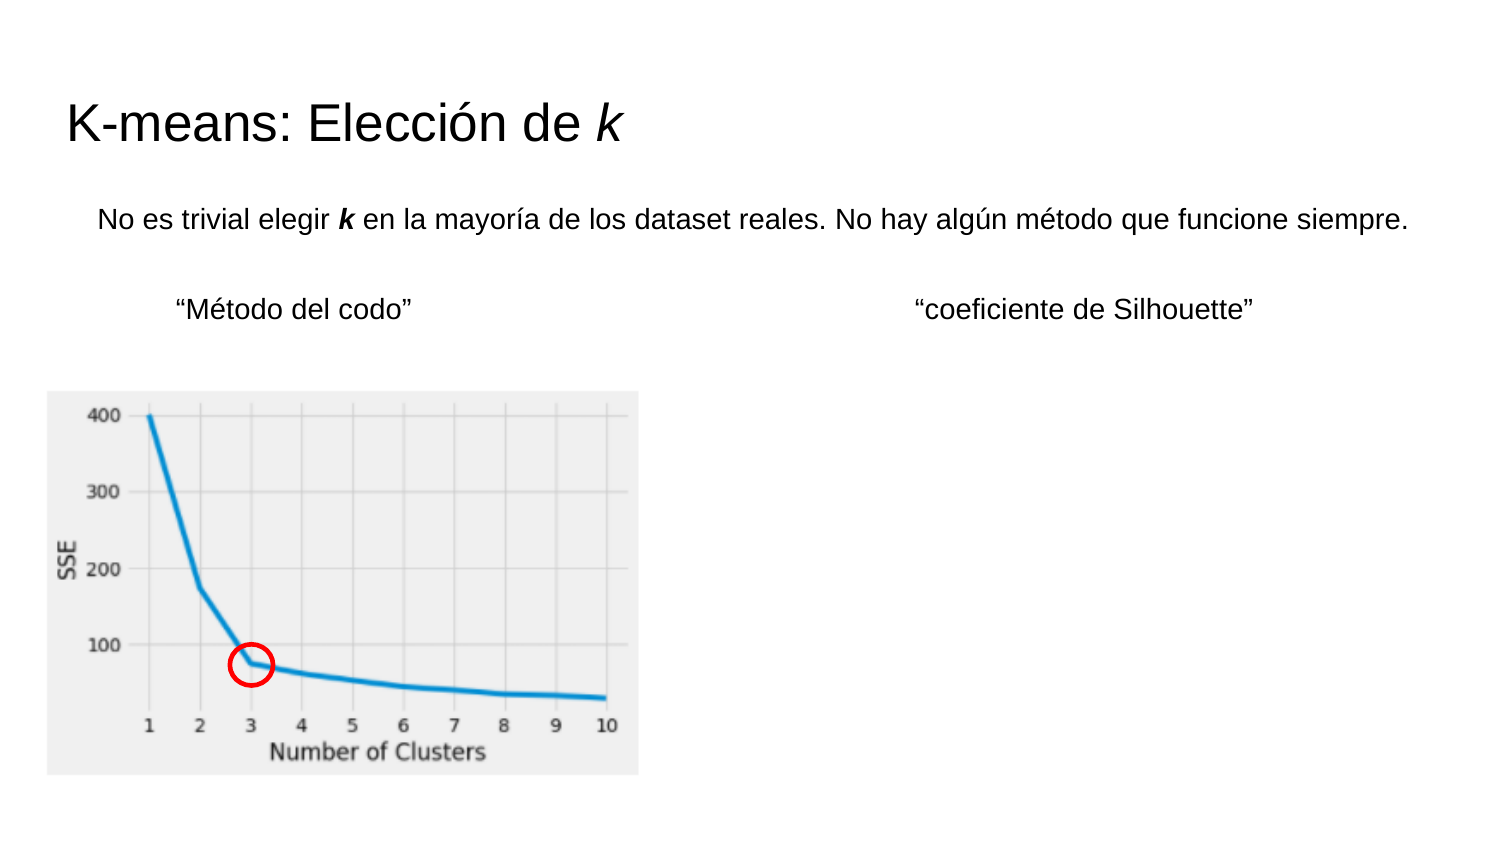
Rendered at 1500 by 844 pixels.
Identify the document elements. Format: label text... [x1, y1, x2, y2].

picture [43, 387, 644, 778]
text_box “Método del codo” [85, 275, 851, 341]
text_box “coeficiente de Silhouette” [899, 275, 1271, 341]
text_box No es trivial elegir k en la mayoría de los dataset reales. No hay algún método que funcione siempre. [82, 185, 1459, 251]
title K-means: Elección de k [51, 72, 1449, 167]
